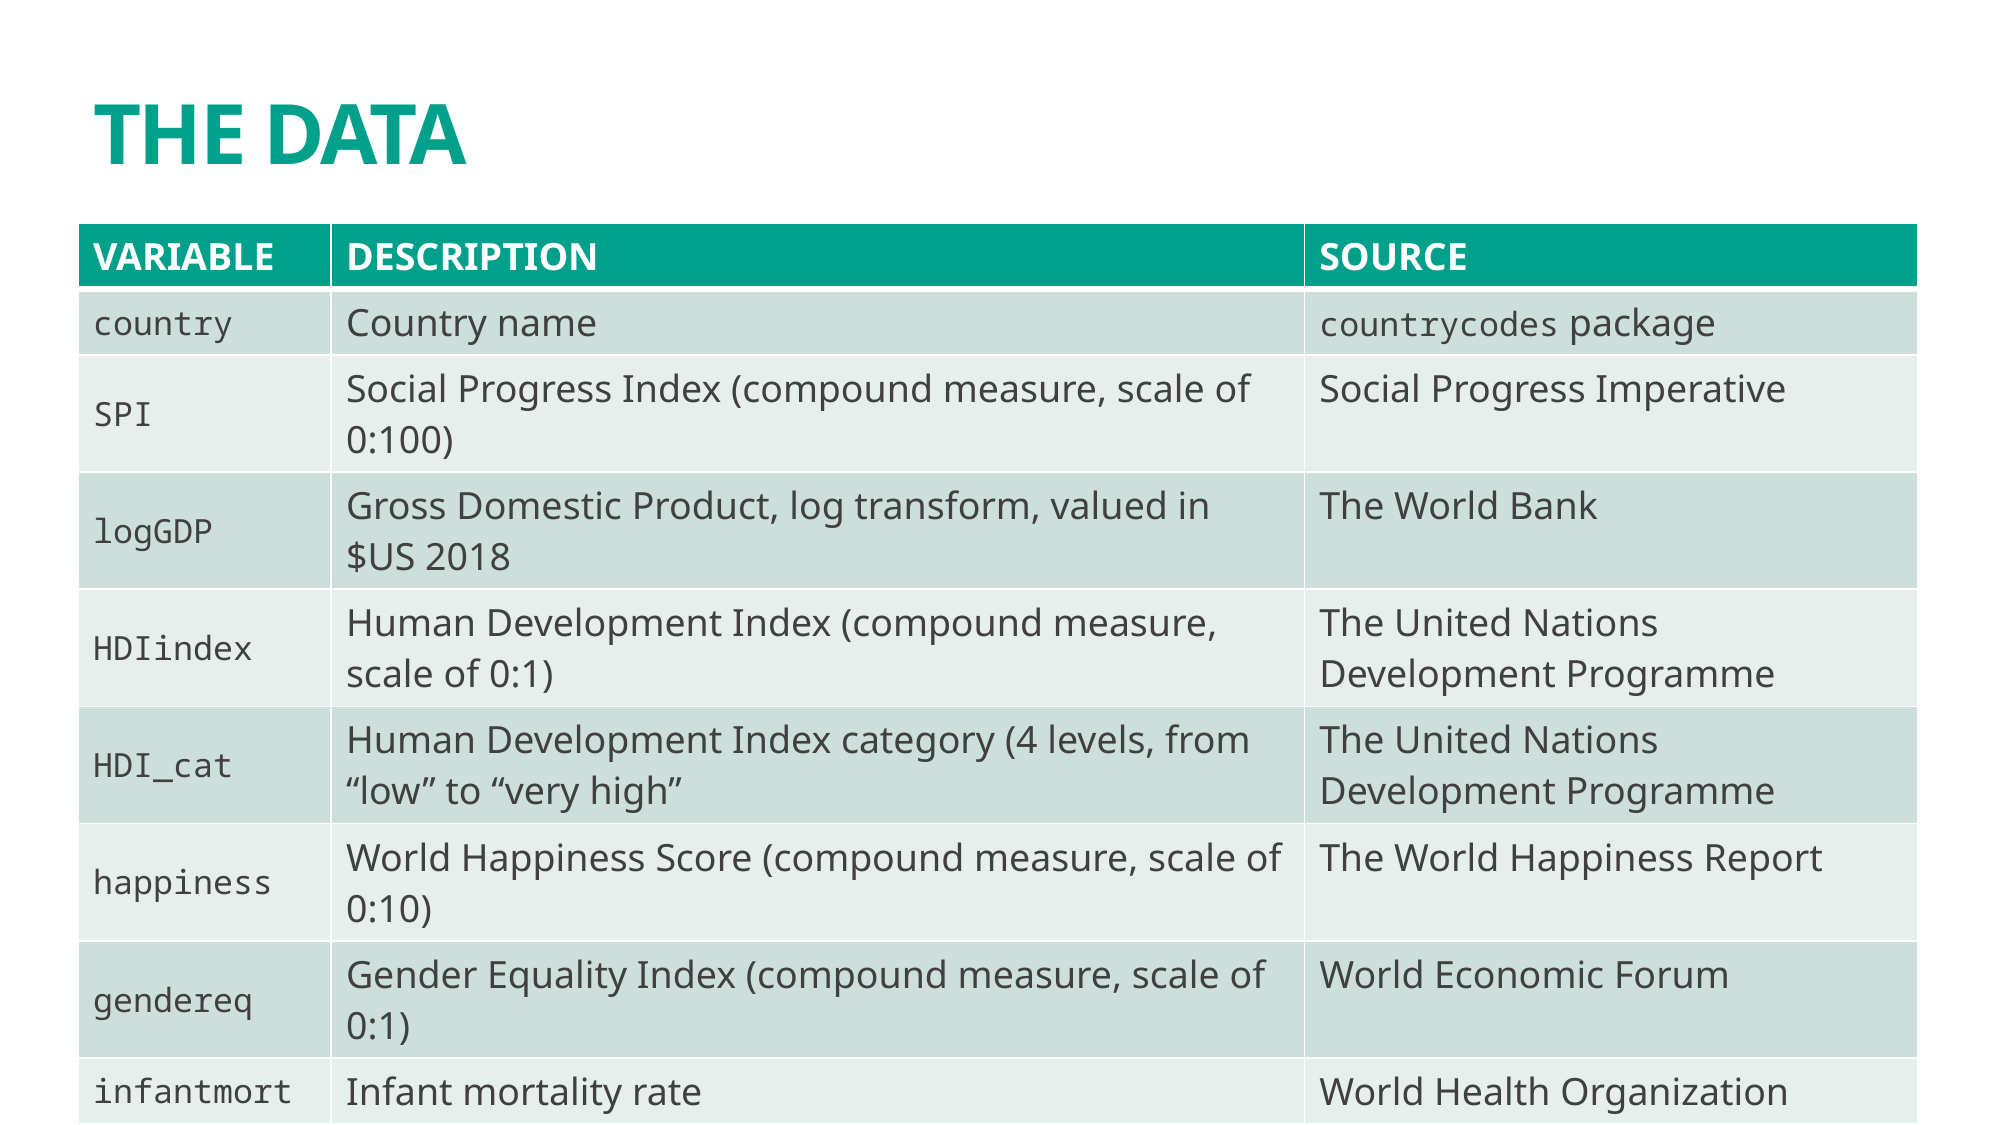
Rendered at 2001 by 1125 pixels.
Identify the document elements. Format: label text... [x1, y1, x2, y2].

table_cell World Happiness Score (compound measure, scale of 0:10) [332, 824, 1304, 940]
table_cell Human Development Index category (4 levels, from “low” to “very high” [332, 707, 1304, 823]
table_cell logGDP [79, 473, 330, 588]
table_cell The World Happiness Report [1305, 824, 1917, 940]
table_header SOURCE [1305, 224, 1917, 286]
table_cell Gross Domestic Product, log transform, valued in $US 2018 [332, 473, 1304, 588]
table_cell The World Bank [1305, 473, 1917, 588]
table_cell World Health Organization [1305, 1059, 1917, 1123]
table_cell country [79, 292, 330, 354]
table_header VARIABLE [79, 224, 330, 286]
table_cell countrycodes package [1305, 292, 1917, 354]
table_cell Gender Equality Index (compound measure, scale of 0:1) [332, 942, 1304, 1057]
table_cell gendereq [79, 942, 330, 1057]
title THE DATA [78, 67, 1918, 212]
table_cell World Economic Forum [1305, 942, 1917, 1057]
table_cell Human Development Index (compound measure, scale of 0:1) [332, 590, 1304, 706]
table_cell Country name [332, 292, 1304, 354]
table_cell Social Progress Imperative [1305, 356, 1917, 471]
table_cell HDIindex [79, 590, 330, 706]
table_cell happiness [79, 824, 330, 940]
table_cell HDI_cat [79, 707, 330, 823]
table_header DESCRIPTION [332, 224, 1304, 286]
table_cell SPI [79, 356, 330, 471]
table_cell The United Nations Development Programme [1305, 707, 1917, 823]
table_cell The United Nations Development Programme [1305, 590, 1917, 706]
table_cell infantmort [79, 1059, 330, 1123]
table_cell Infant mortality rate [332, 1059, 1304, 1123]
table_cell Social Progress Index (compound measure, scale of 0:100) [332, 356, 1304, 471]
